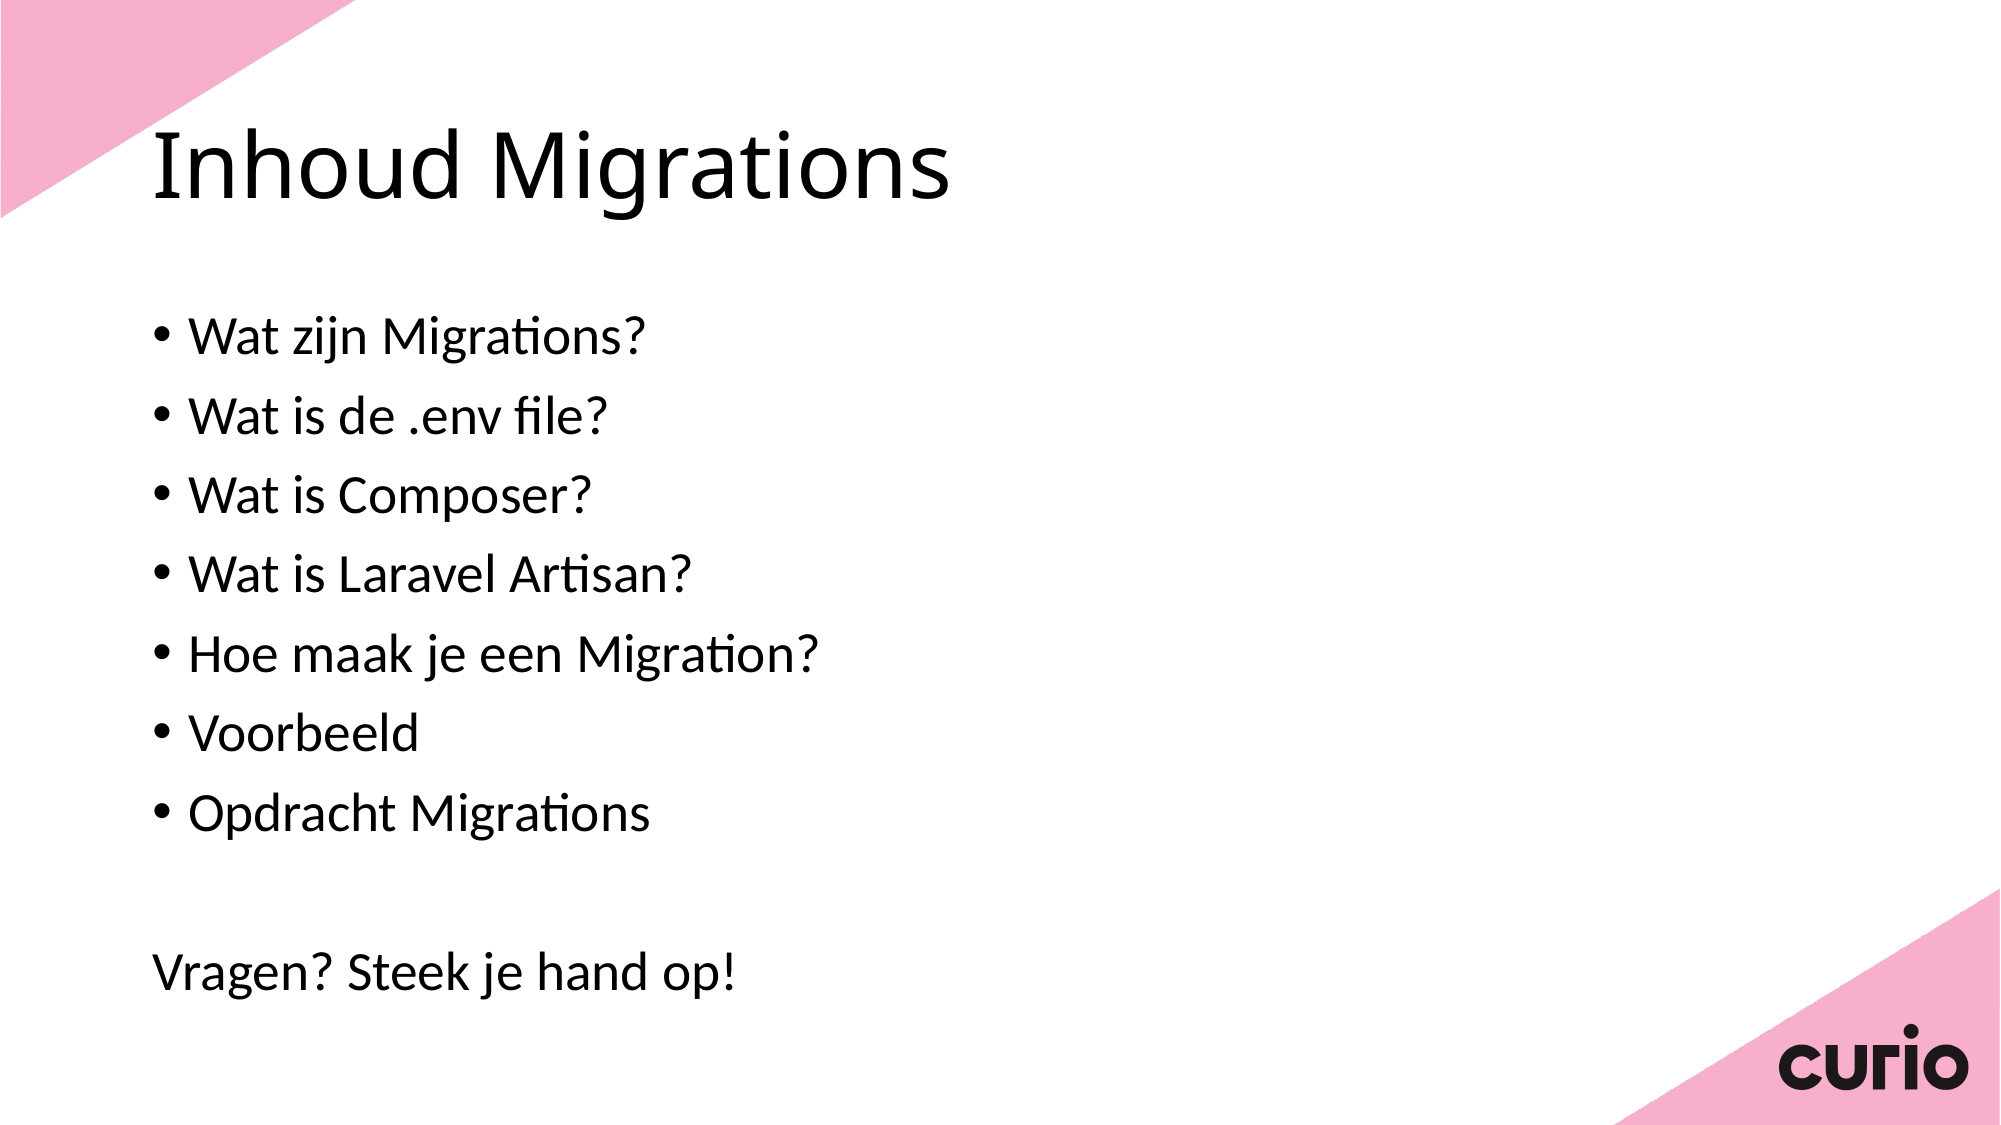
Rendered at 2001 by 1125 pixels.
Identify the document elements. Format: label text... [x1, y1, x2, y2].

list Wat zijn Migrations? Wat is de .env file? Wat is Composer? Wat is Laravel Artisan? Hoe maak je een Migration? Voorbeeld Opdracht Migrations Vragen? Steek je hand op! [137, 299, 1863, 1014]
title Inhoud Migrations [137, 59, 1863, 278]
picture [1, 0, 356, 218]
picture [1613, 888, 2000, 1125]
